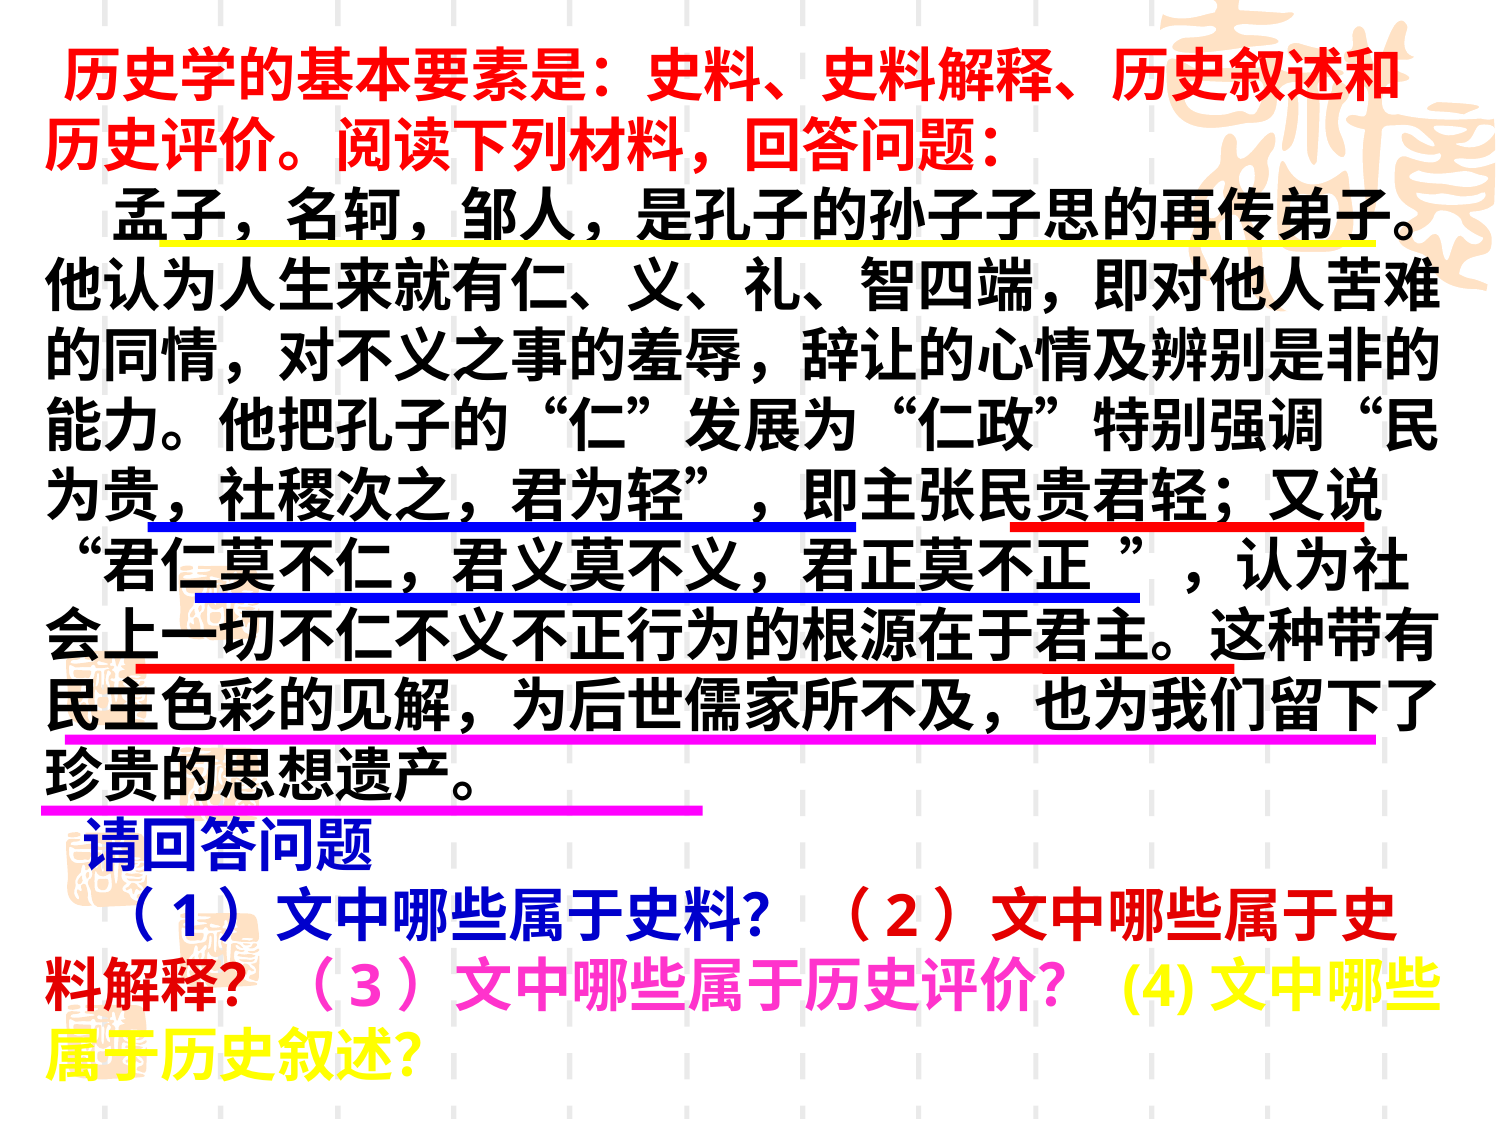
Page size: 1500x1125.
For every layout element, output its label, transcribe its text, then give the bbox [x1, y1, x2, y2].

text_box 历史学的基本要素是：史料、史料解释、历史叙述和历史评价。阅读下列材料，回答问题： 孟子，名轲，邹人，是孔子的孙子子思的再传弟子。他认为人生来就有仁、义、礼、智四端，即对他人苦难的同情，对不义之事的羞辱，辞让的心情及辨别是非的能力。他把孔子的“仁”发展为“仁政”特别强调“民为贵，社稷次之，君为轻”，即主张民贵君轻；又说“君仁莫不仁，君义莫不义，君正莫不正 ”，认为社会上一切不仁不义不正行为的根源在于君主。这种带有民主色彩的见解，为后世儒家所不及，也为我们留下了珍贵的思想遗产。 请回答问题 （1）文中哪些属于史料？ （2）文中哪些属于史料解释？（3）文中哪些属于历史评价？ (4)文中哪些属于历史叙述？ [29, 31, 1459, 1096]
